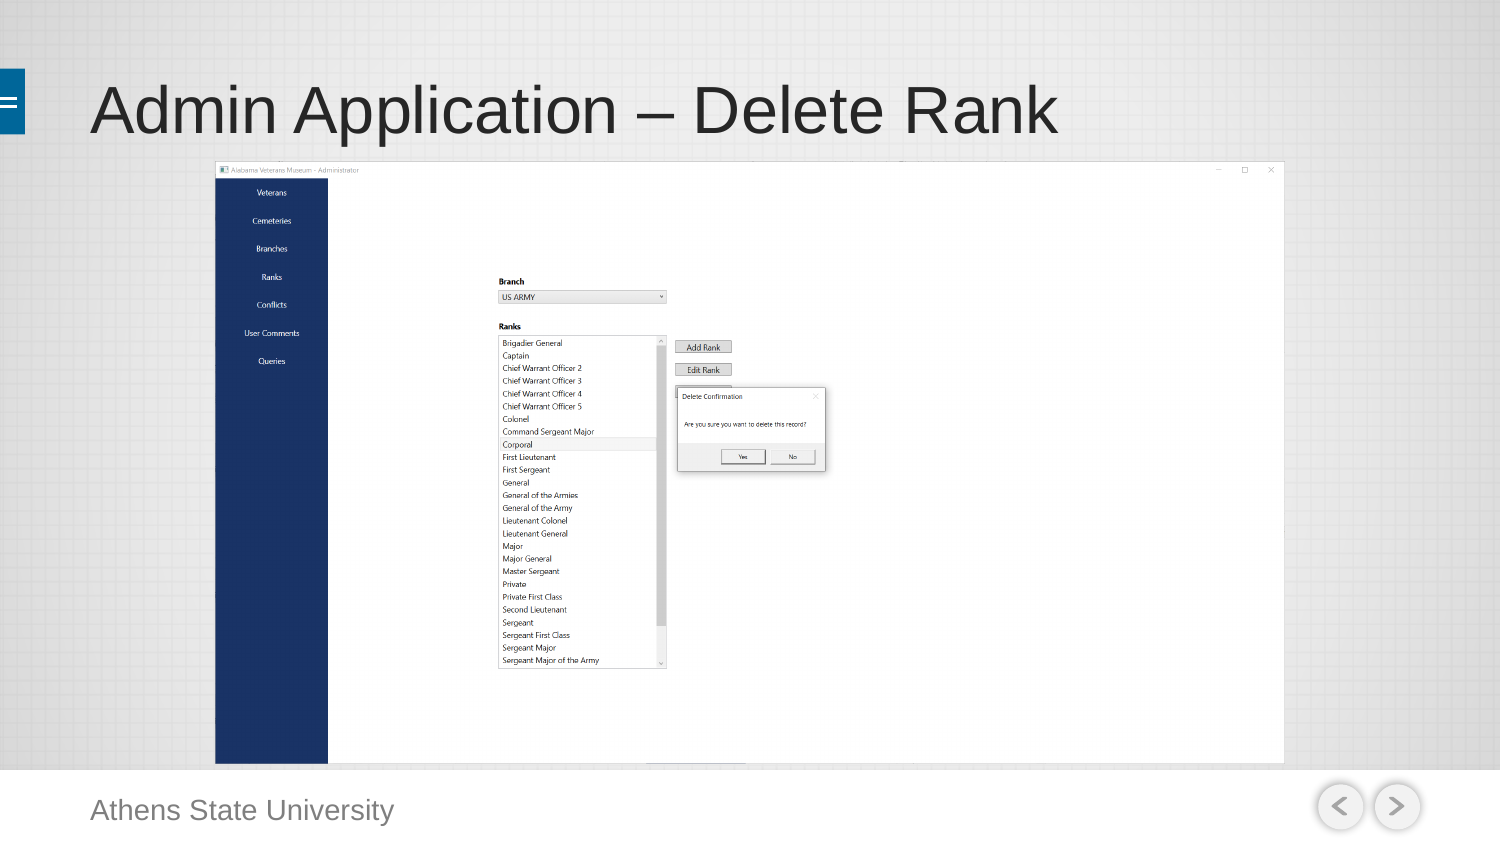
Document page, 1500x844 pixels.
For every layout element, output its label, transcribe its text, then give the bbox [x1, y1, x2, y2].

title Admin Application – Delete Rank [75, 71, 1425, 142]
footer Athens State University [75, 784, 1163, 833]
picture [0, 0, 1500, 770]
